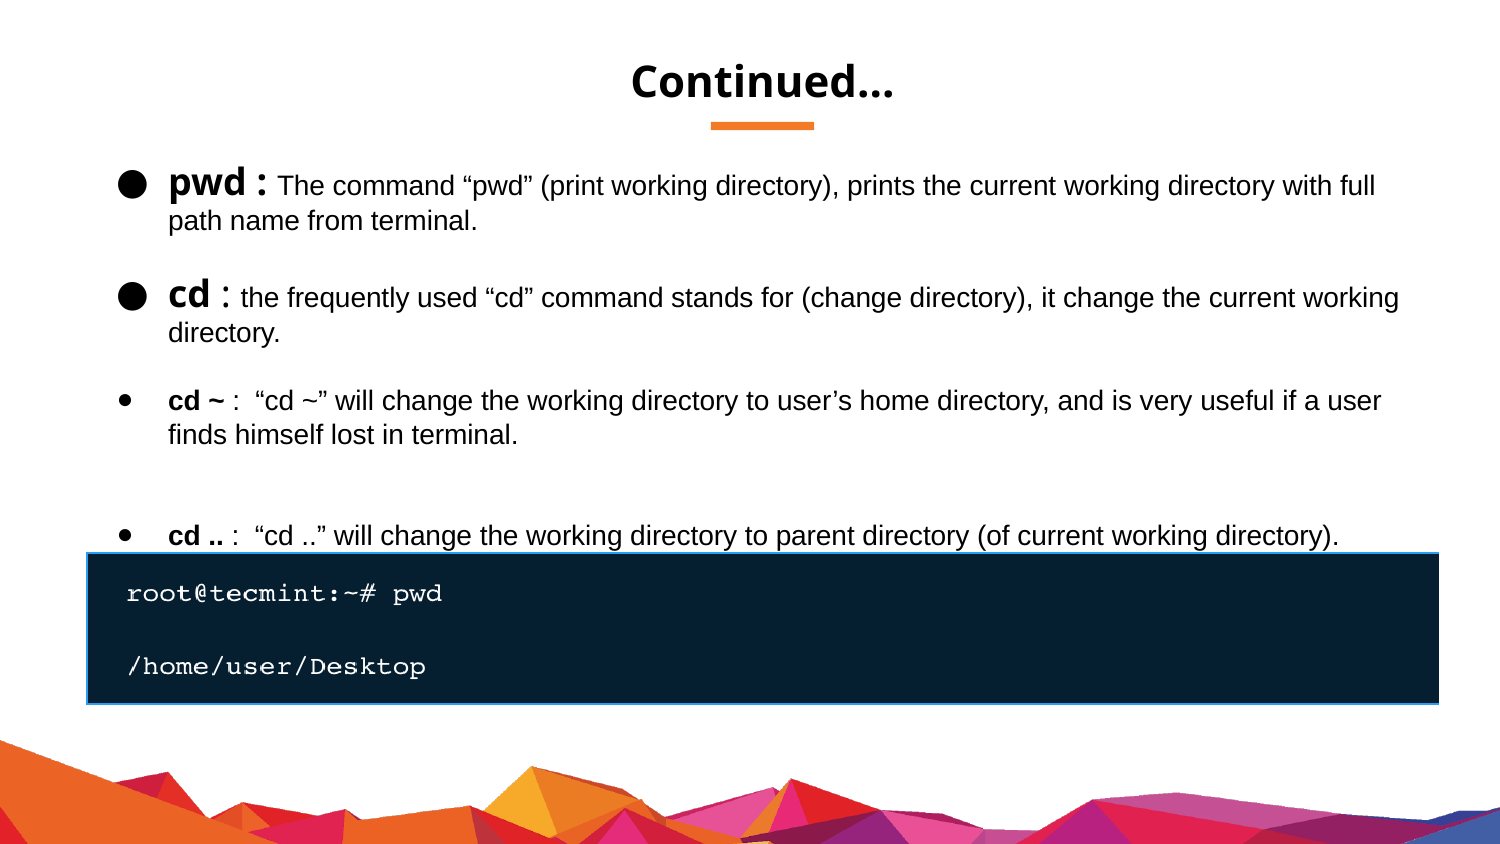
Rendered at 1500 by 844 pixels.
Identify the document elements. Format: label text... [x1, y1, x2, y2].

title Continued... [94, 39, 1431, 110]
picture [86, 552, 1439, 706]
picture [0, 740, 1500, 844]
list pwd : The command “pwd” (print working directory), prints the current working directory with full path name from terminal. cd : the frequently used “cd” command stands for (change directory), it change the current working directory. cd ~ : “cd ~” will change the working directory to user’s home directory, and is very useful if a user finds himself lost in terminal. cd .. : “cd ..” will change the working directory to parent directory (of current working directory). [78, 142, 1431, 777]
